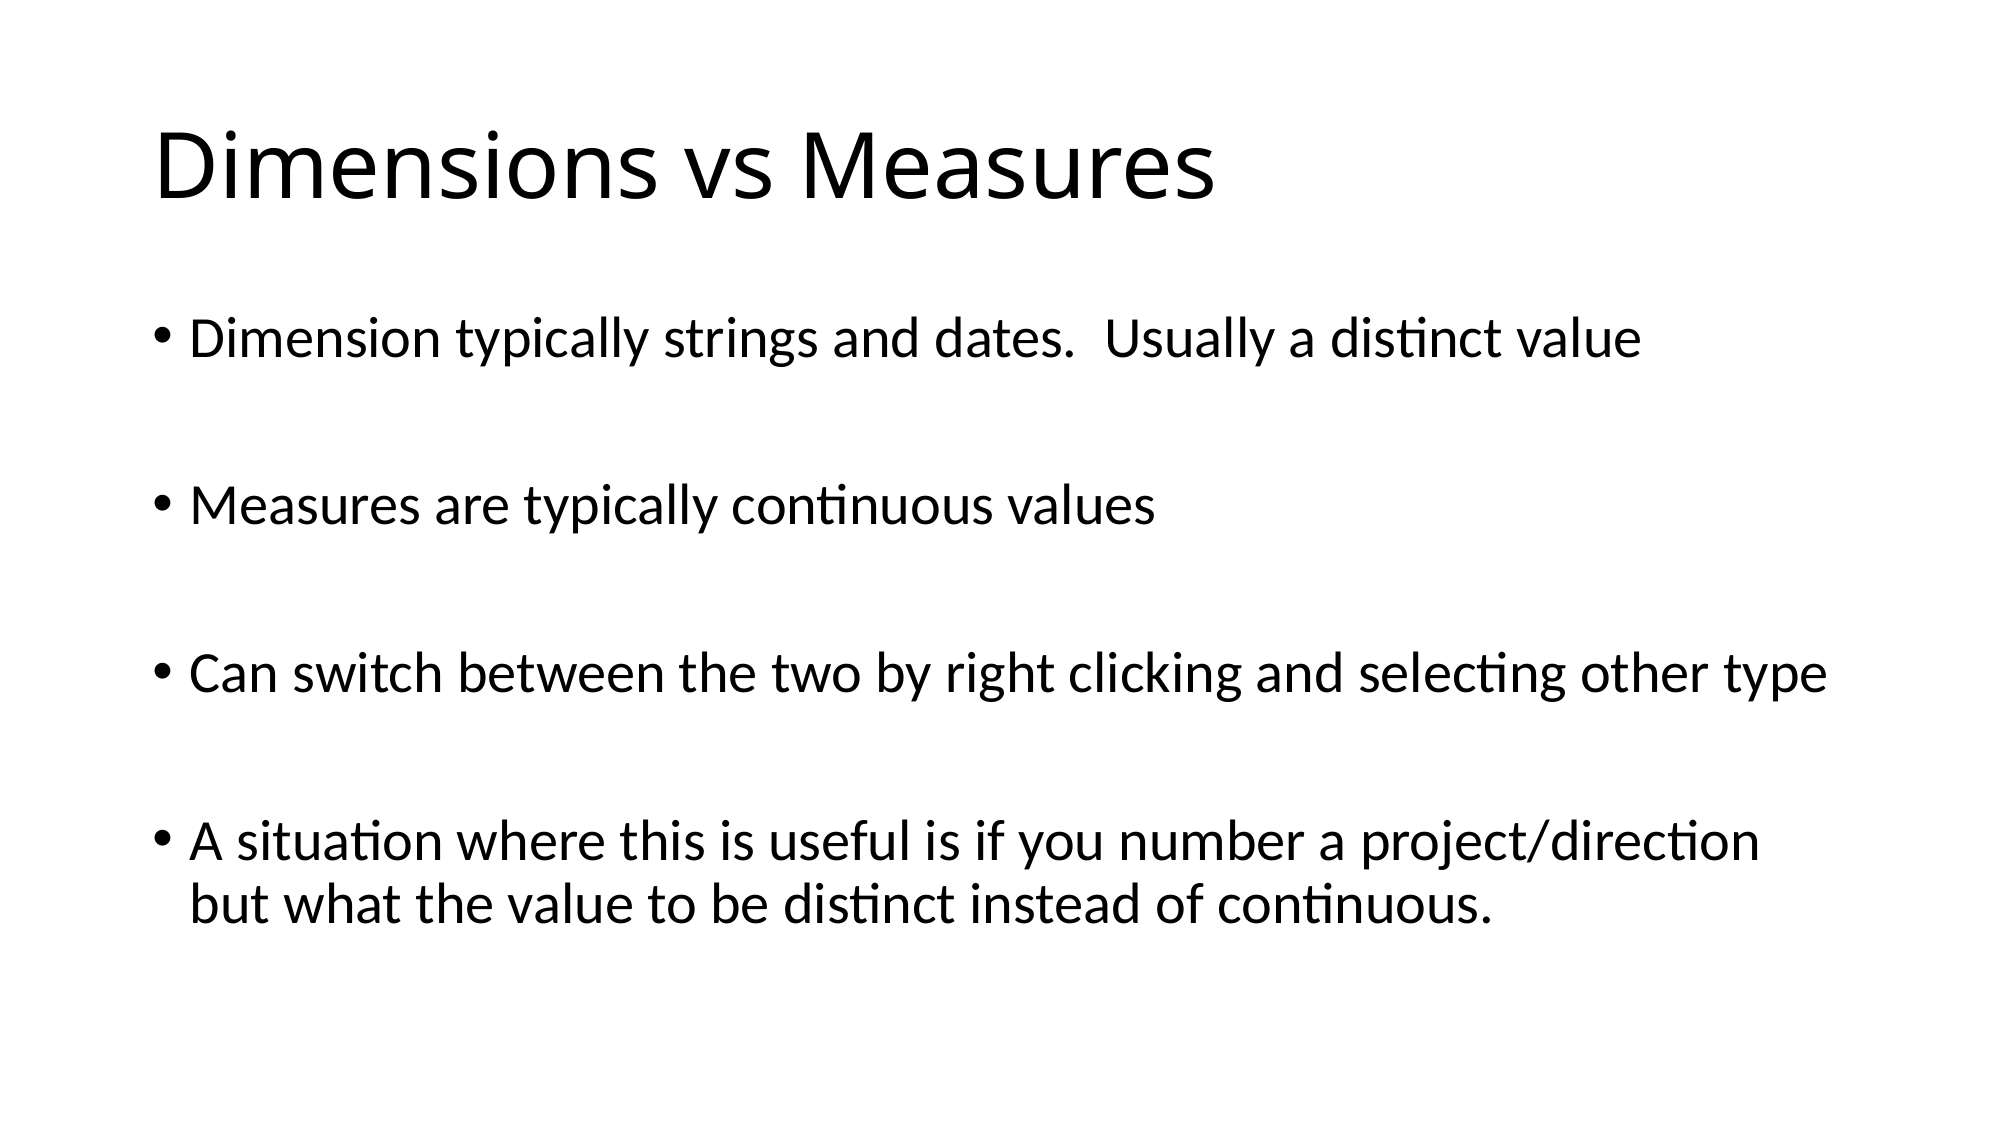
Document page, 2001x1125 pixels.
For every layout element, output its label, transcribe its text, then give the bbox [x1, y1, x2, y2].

list Dimension typically strings and dates. Usually a distinct value Measures are typically continuous values Can switch between the two by right clicking and selecting other type A situation where this is useful is if you number a project/direction but what the value to be distinct instead of continuous. [137, 299, 1863, 1014]
title Dimensions vs Measures [137, 59, 1863, 278]
